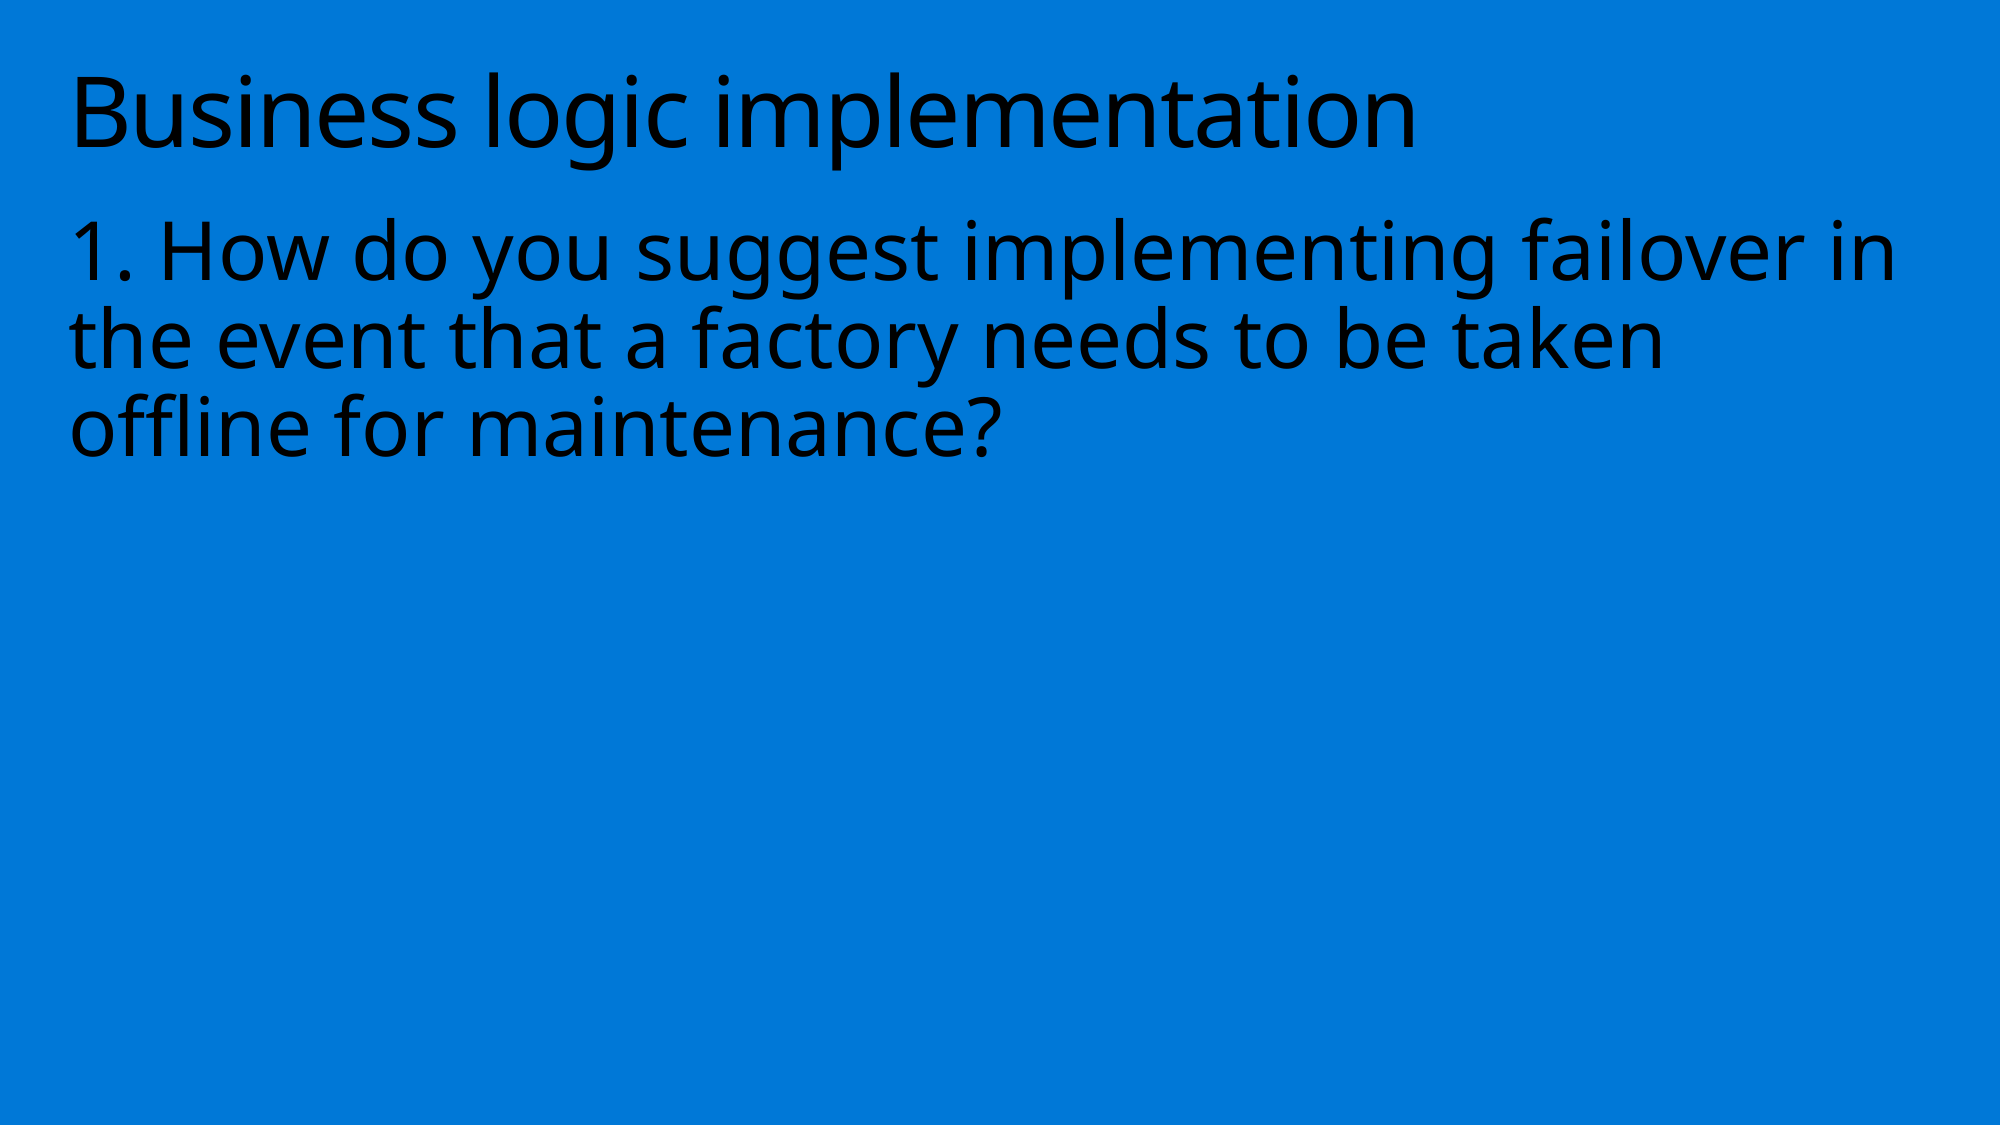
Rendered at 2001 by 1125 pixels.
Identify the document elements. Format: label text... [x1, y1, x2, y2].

list 1. How do you suggest implementing failover in the event that a factory needs to be taken offline for maintenance? [44, 195, 1956, 493]
title Business logic implementation [44, 47, 1957, 196]
